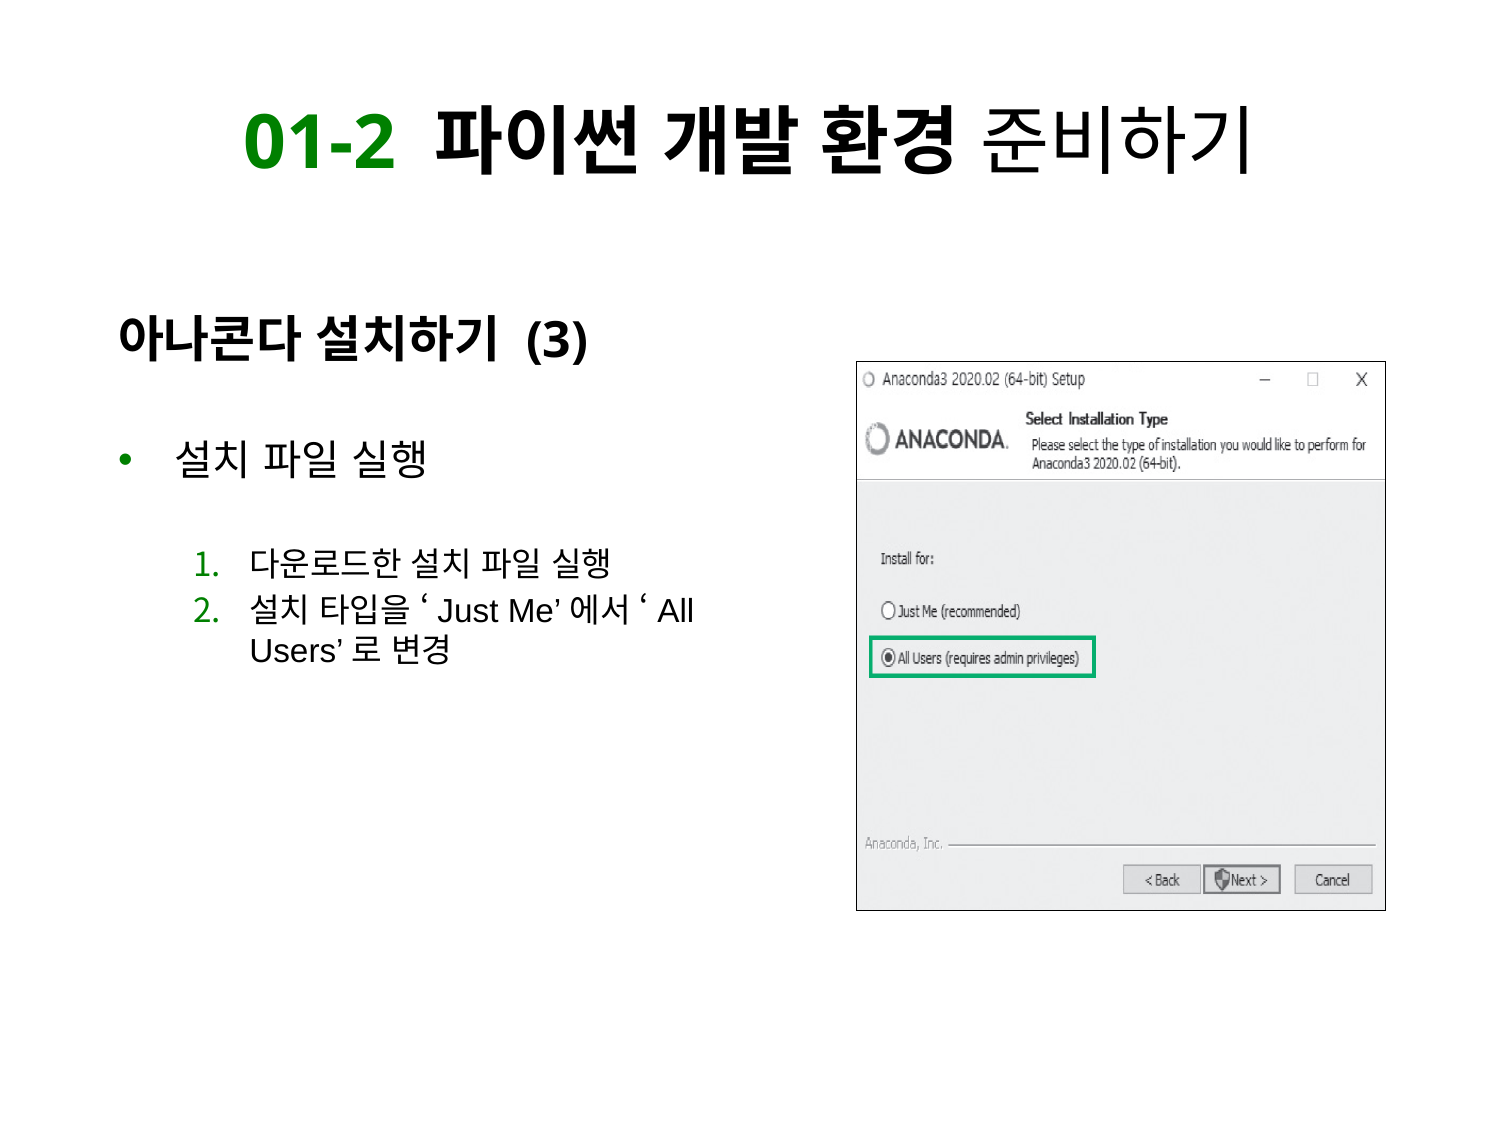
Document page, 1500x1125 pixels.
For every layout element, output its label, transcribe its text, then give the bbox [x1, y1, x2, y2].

title 01-2 파이썬 개발 환경 준비하기 [75, 45, 1425, 233]
picture [856, 361, 1387, 911]
list 아나콘다 설치하기 (3) 설치 파일 실행 다운로드한 설치 파일 실행 설치 타입을 ‘Just Me’에서 ‘All Users’로 변경 [103, 299, 815, 1014]
